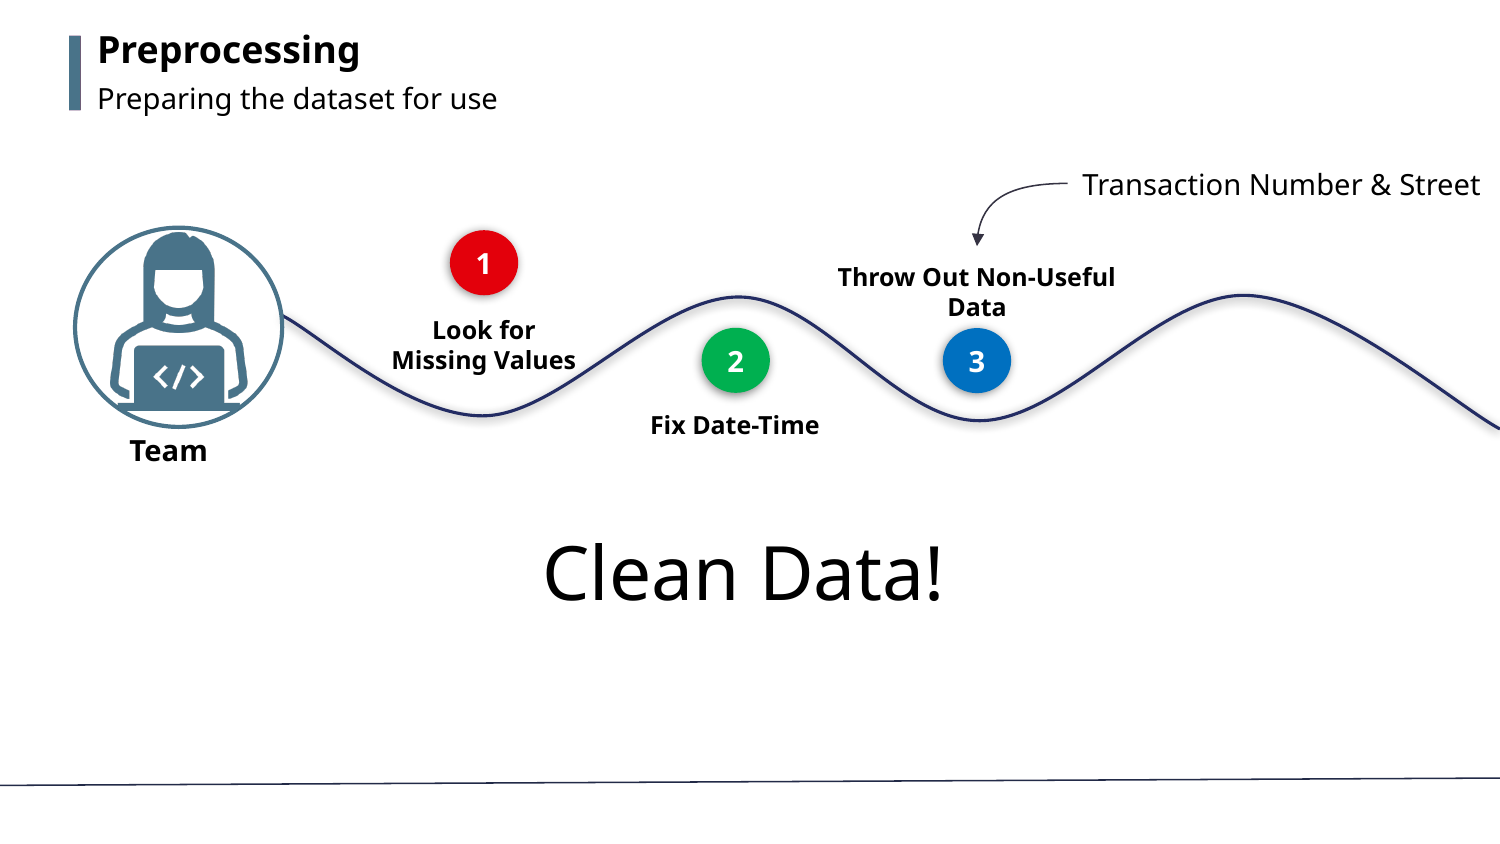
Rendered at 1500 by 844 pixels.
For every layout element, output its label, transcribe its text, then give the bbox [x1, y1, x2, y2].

text_box Fix Date-Time [613, 394, 857, 445]
text_box 2 [701, 327, 770, 393]
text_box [976, 183, 1077, 247]
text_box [0, 777, 1500, 786]
text_box Throw Out Non-Useful Data [812, 246, 1142, 297]
text_box 1 [449, 230, 519, 284]
text_box [375, 284, 618, 336]
text_box 3 [942, 328, 1012, 394]
text_box Look for Missing Values [372, 299, 596, 350]
text_box Transaction Number & Street [1067, 158, 1496, 209]
text_box Team [110, 423, 227, 482]
text_box [142, 423, 215, 430]
text_box Clean Data! [527, 517, 1001, 623]
text_box [284, 295, 1500, 429]
picture [77, 213, 280, 415]
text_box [69, 25, 1322, 127]
